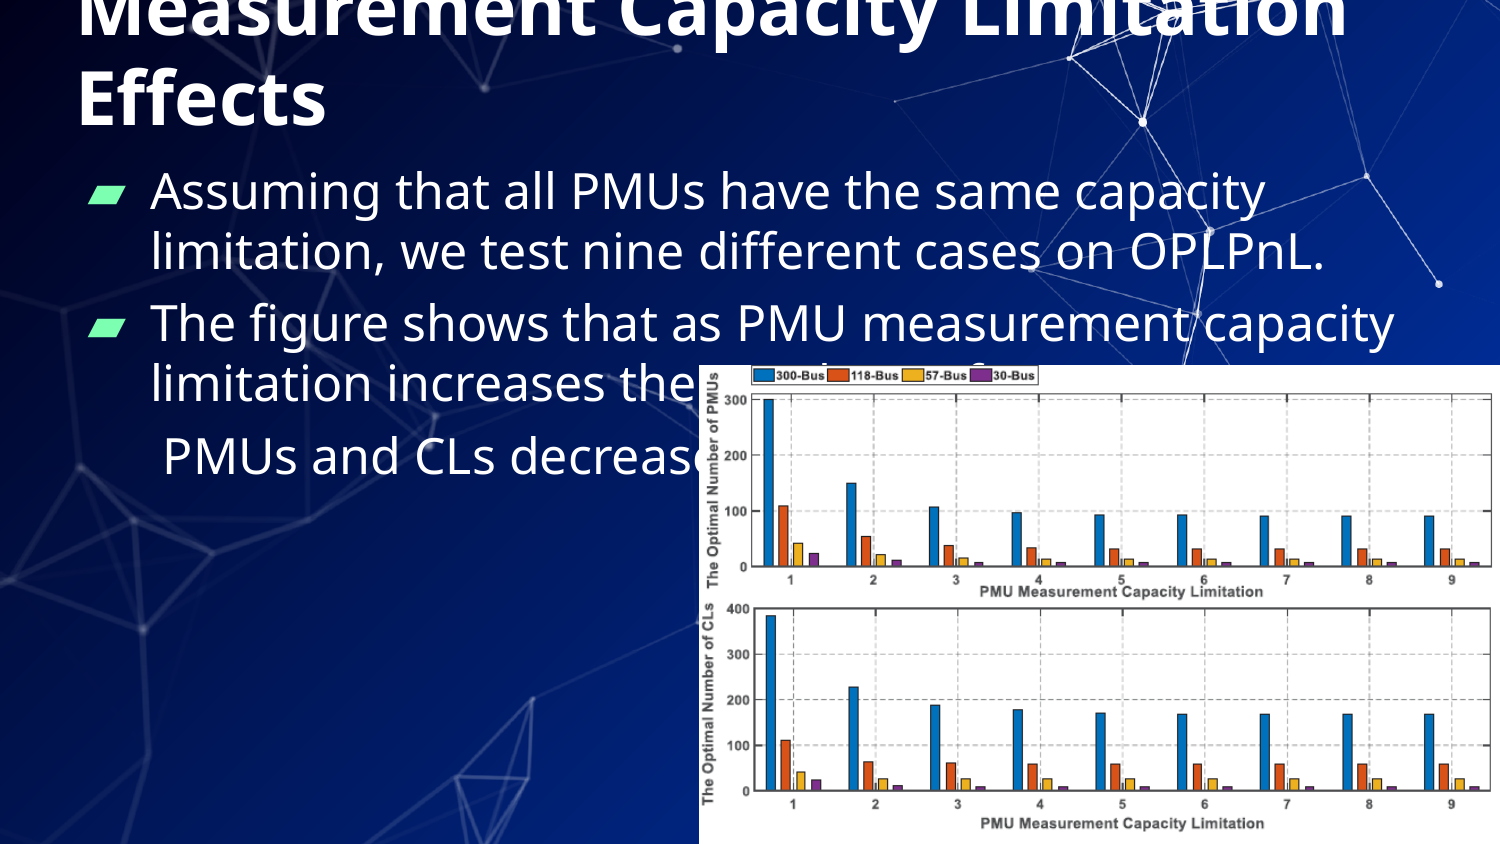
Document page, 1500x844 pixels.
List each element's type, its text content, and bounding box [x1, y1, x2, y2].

title Measurement Capacity Limitation Effects [75, 0, 1425, 141]
picture [0, 0, 1500, 844]
list Assuming that all PMUs have the same capacity limitation, we test nine different cases on OPLPnL. The figure shows that as PMU measurement capacity limitation increases the numbers of PMUs and CLs decrease. [75, 159, 1500, 676]
